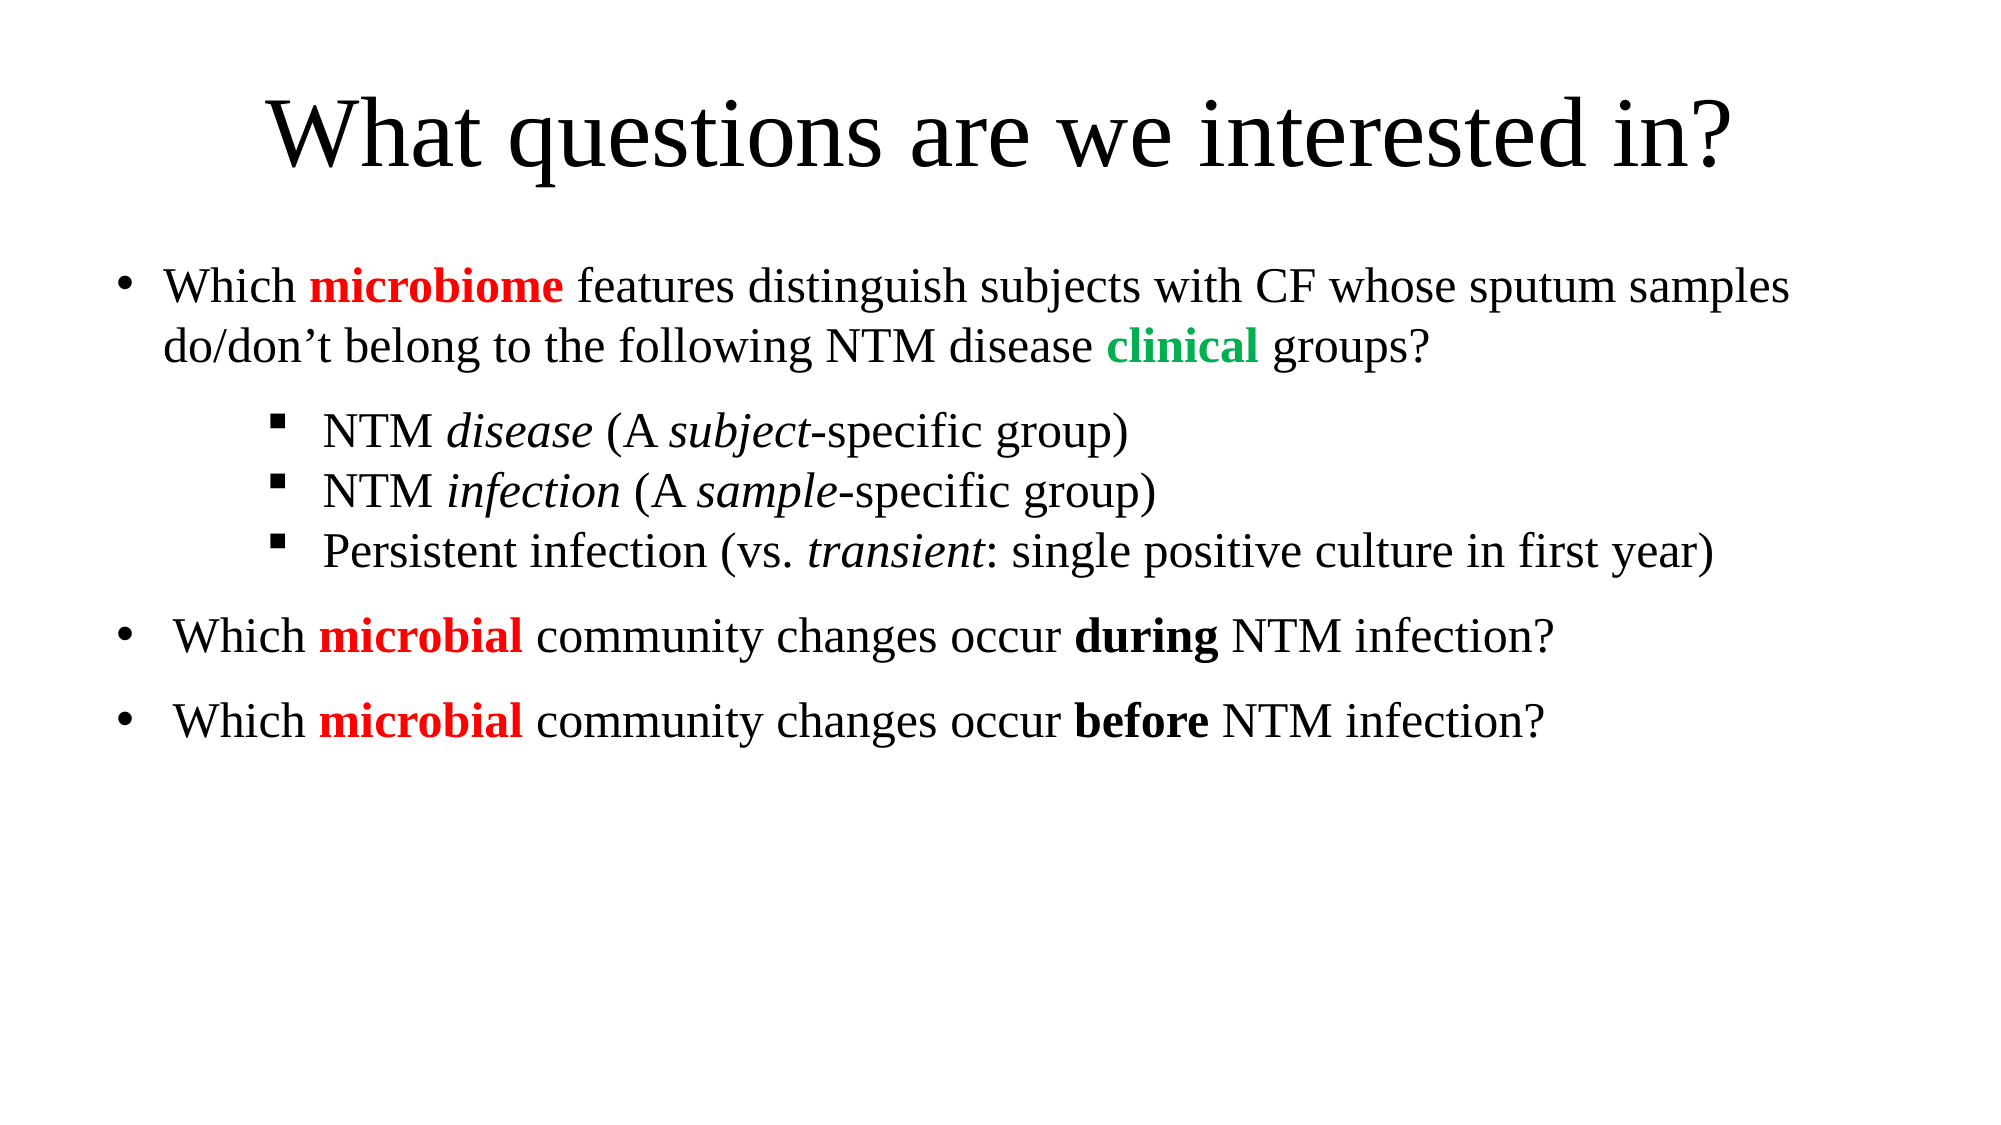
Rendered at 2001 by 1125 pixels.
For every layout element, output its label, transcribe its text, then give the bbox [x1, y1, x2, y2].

title What questions are we interested in? [133, 47, 1869, 222]
text_box Which microbiome features distinguish subjects with CF whose sputum samples do/don’t belong to the following NTM disease clinical groups? NTM disease (A subject-specific group) NTM infection (A sample-specific group) Persistent infection (vs. transient: single positive culture in first year) Which microbial community changes occur during NTM infection? Which microbial community changes occur before NTM infection? [101, 245, 1893, 816]
